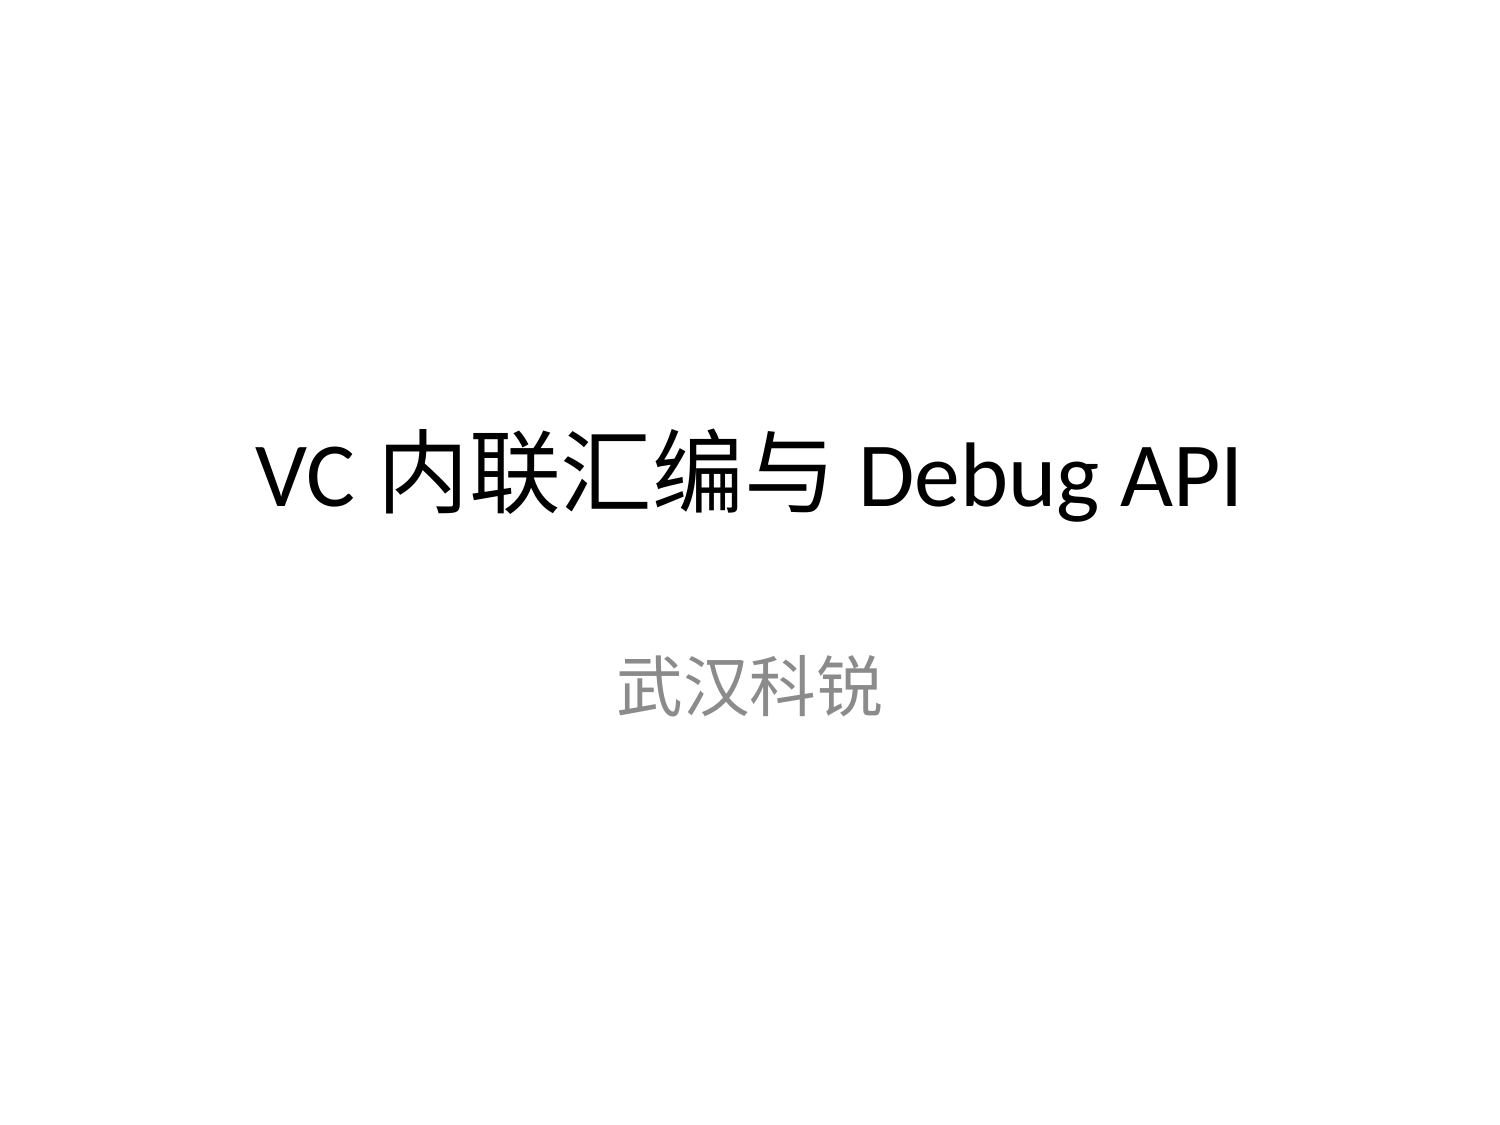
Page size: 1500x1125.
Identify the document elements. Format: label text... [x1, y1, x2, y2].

title VC内联汇编与Debug API [112, 349, 1388, 591]
subtitle 武汉科锐 [225, 637, 1275, 925]
